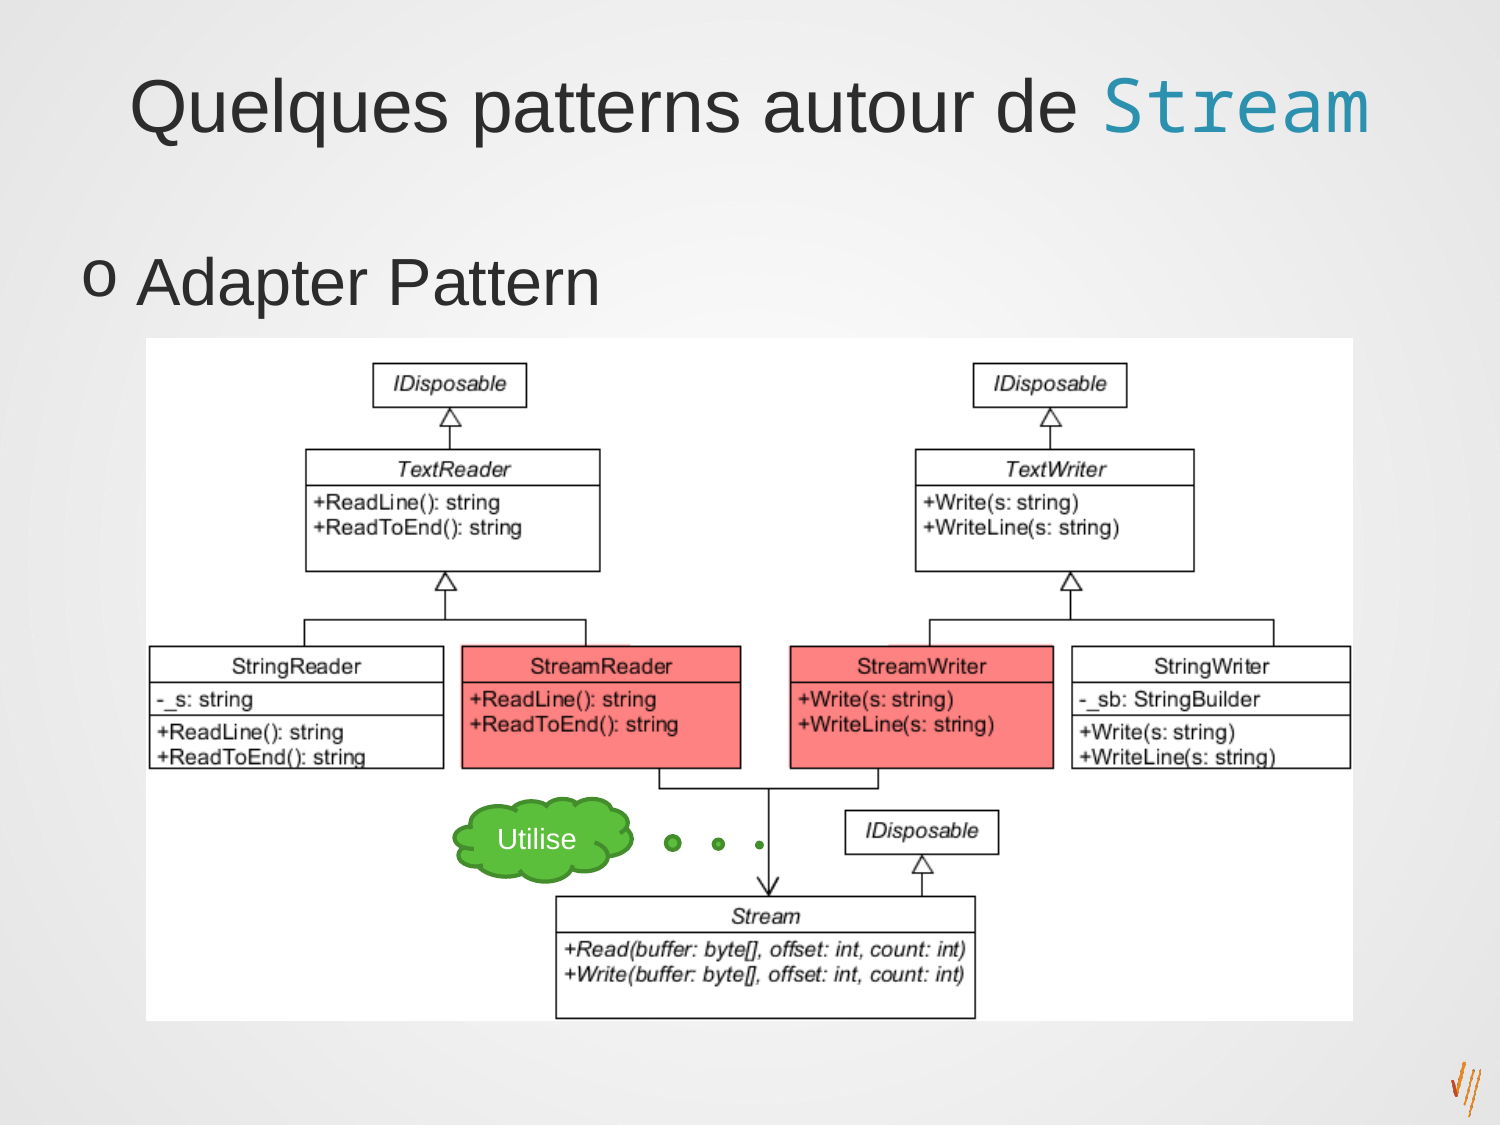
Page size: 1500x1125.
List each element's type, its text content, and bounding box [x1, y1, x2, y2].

picture [146, 337, 1354, 1022]
picture [1435, 1058, 1498, 1121]
title Quelques patterns autour de Stream [64, 30, 1436, 180]
list Adapter Pattern [64, 231, 1447, 374]
